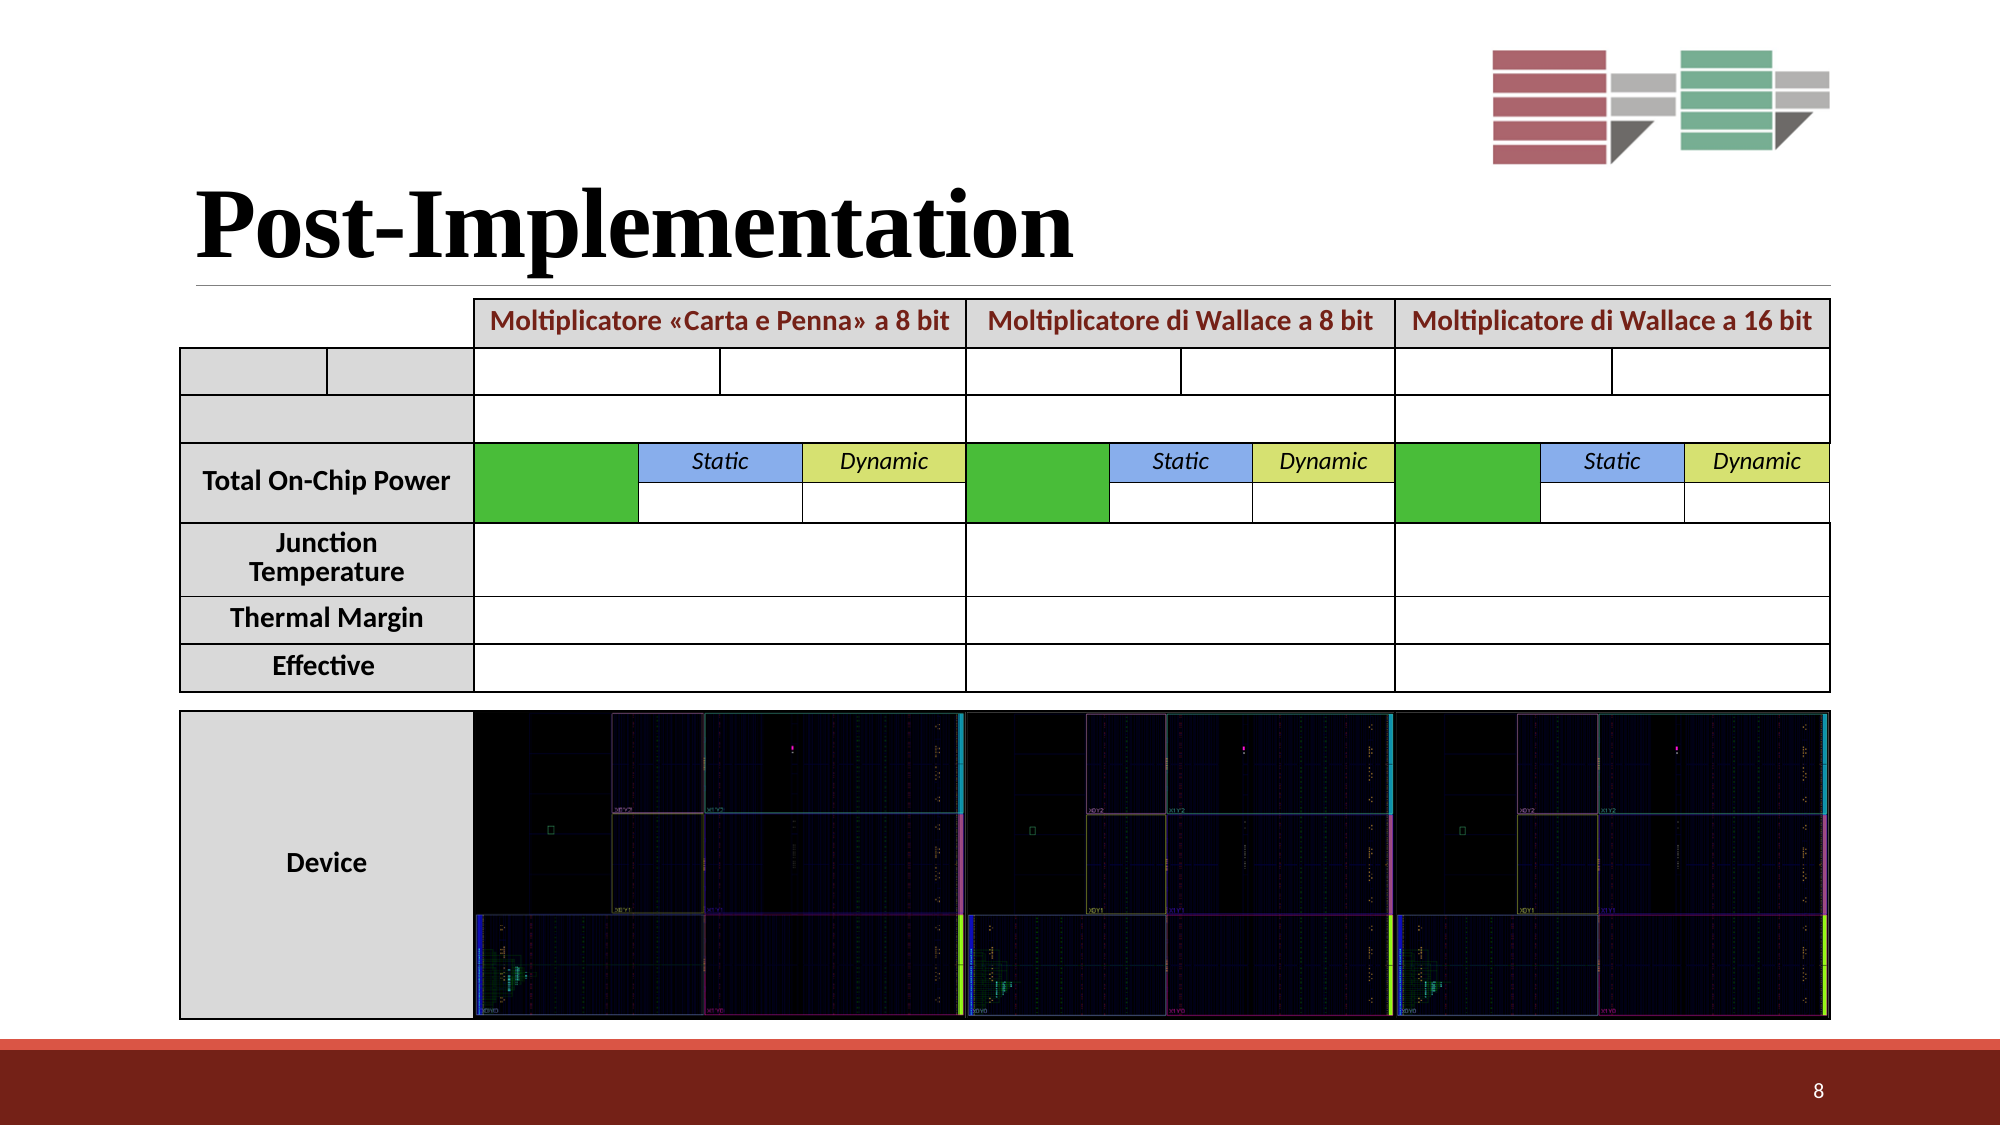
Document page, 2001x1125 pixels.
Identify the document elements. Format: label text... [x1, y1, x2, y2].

table_header [967, 712, 1394, 1018]
table_header Device [181, 712, 473, 1018]
slide_number 8 [1624, 1059, 1840, 1120]
table_header [475, 712, 966, 1018]
title Post-Implementation [180, 47, 1830, 285]
table_header [1396, 712, 1829, 1018]
